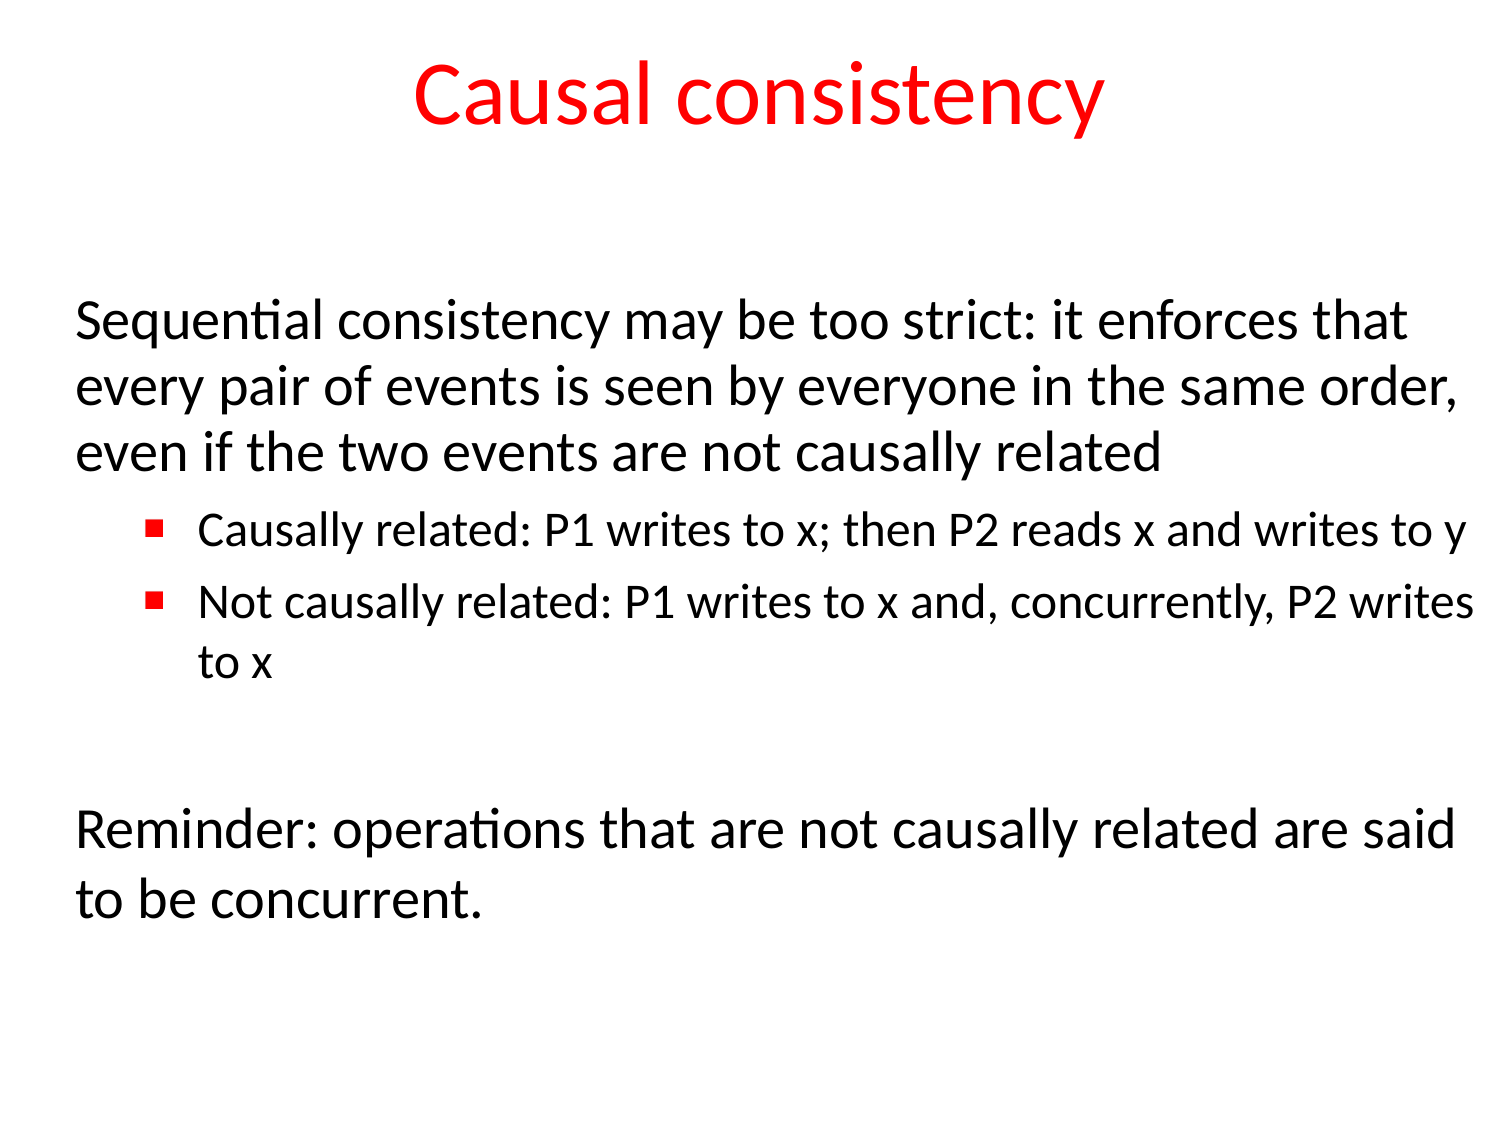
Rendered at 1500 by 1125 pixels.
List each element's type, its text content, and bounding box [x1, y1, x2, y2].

picture [141, 587, 163, 609]
list Sequential consistency may be too strict: it enforces that every pair of events is seen by everyone in the same order, even if the two events are not causally related Causally related: P1 writes to x; then P2 reads x and writes to y Not causally related: P1 writes to x and, concurrently, P2 writes to x Reminder: operations that are not causally related are said to be concurrent. [0, 287, 1500, 1125]
picture [141, 515, 163, 537]
title Causal consistency [0, 0, 1500, 188]
